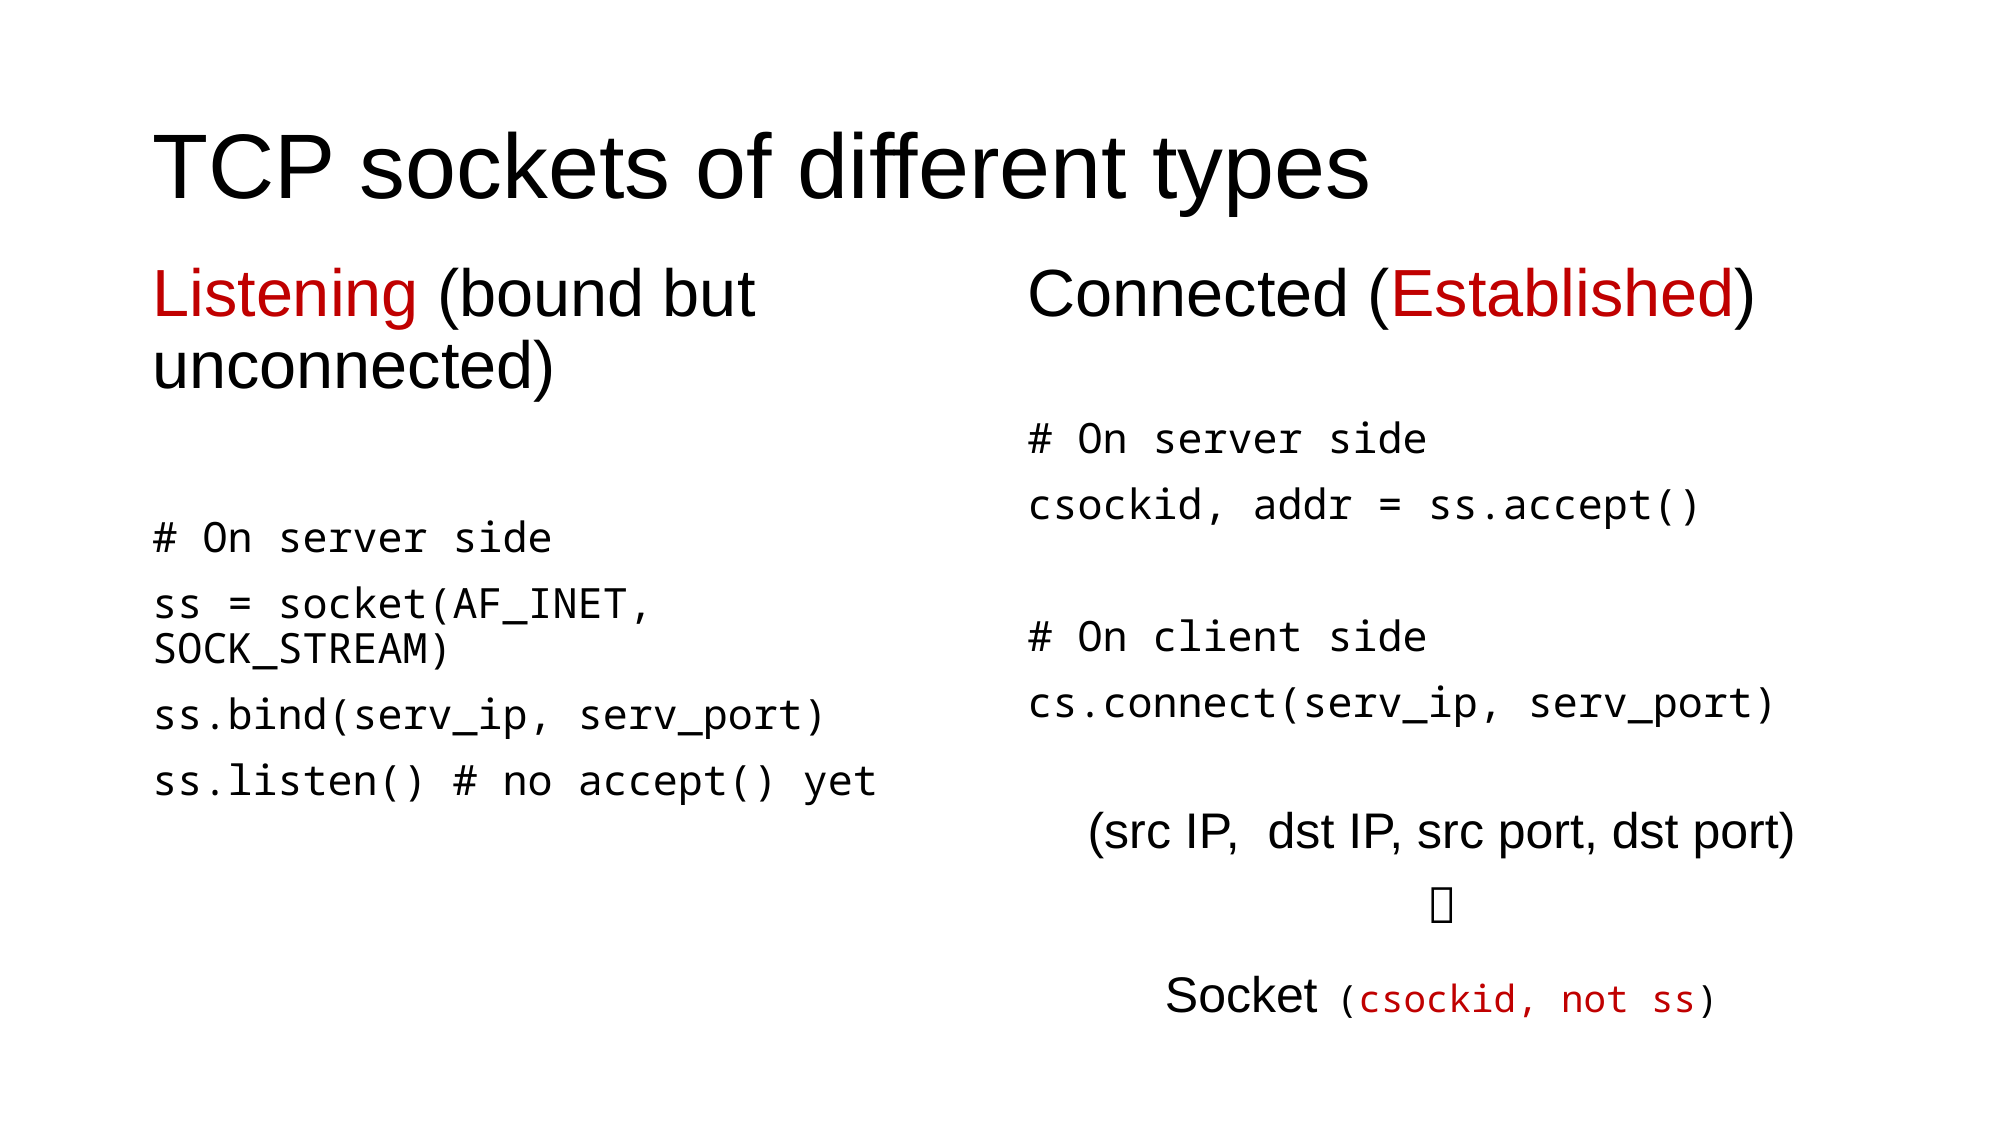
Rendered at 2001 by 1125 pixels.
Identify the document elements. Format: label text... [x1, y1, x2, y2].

list Listening (bound but unconnected) # On server side ss = socket(AF_INET, SOCK_STREAM) ss.bind(serv_ip, serv_port) ss.listen() # no accept() yet [137, 251, 988, 965]
title TCP sockets of different types [137, 59, 1863, 278]
list Connected (Established) # On server side csockid, addr = ss.accept() # On client side cs.connect(serv_ip, serv_port) [1012, 251, 1863, 965]
text_box (src IP, dst IP, src port, dst port)  Socket (csockid, not ss) [1016, 797, 1867, 1043]
